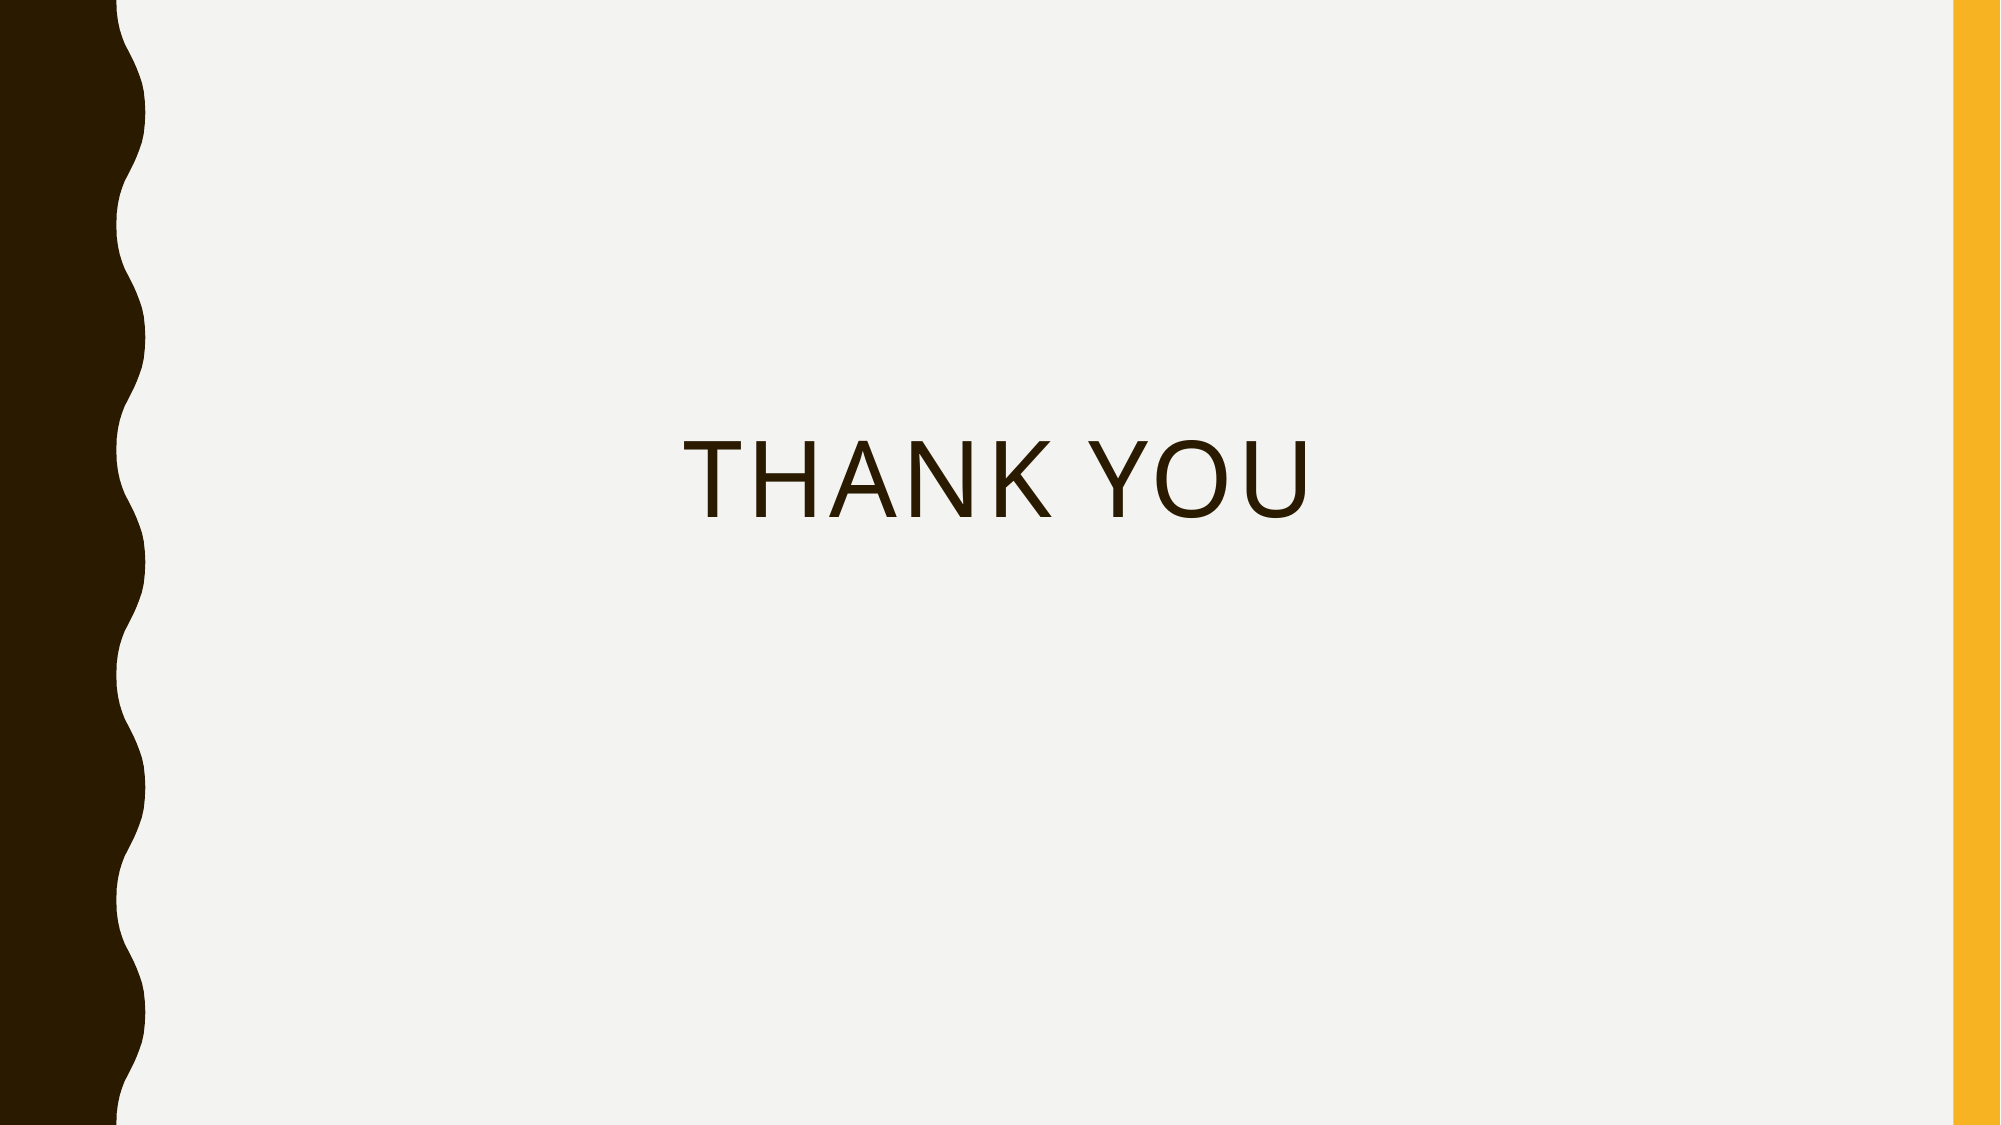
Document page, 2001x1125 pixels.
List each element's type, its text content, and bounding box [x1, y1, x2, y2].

title THANK YOU [178, 418, 1822, 707]
